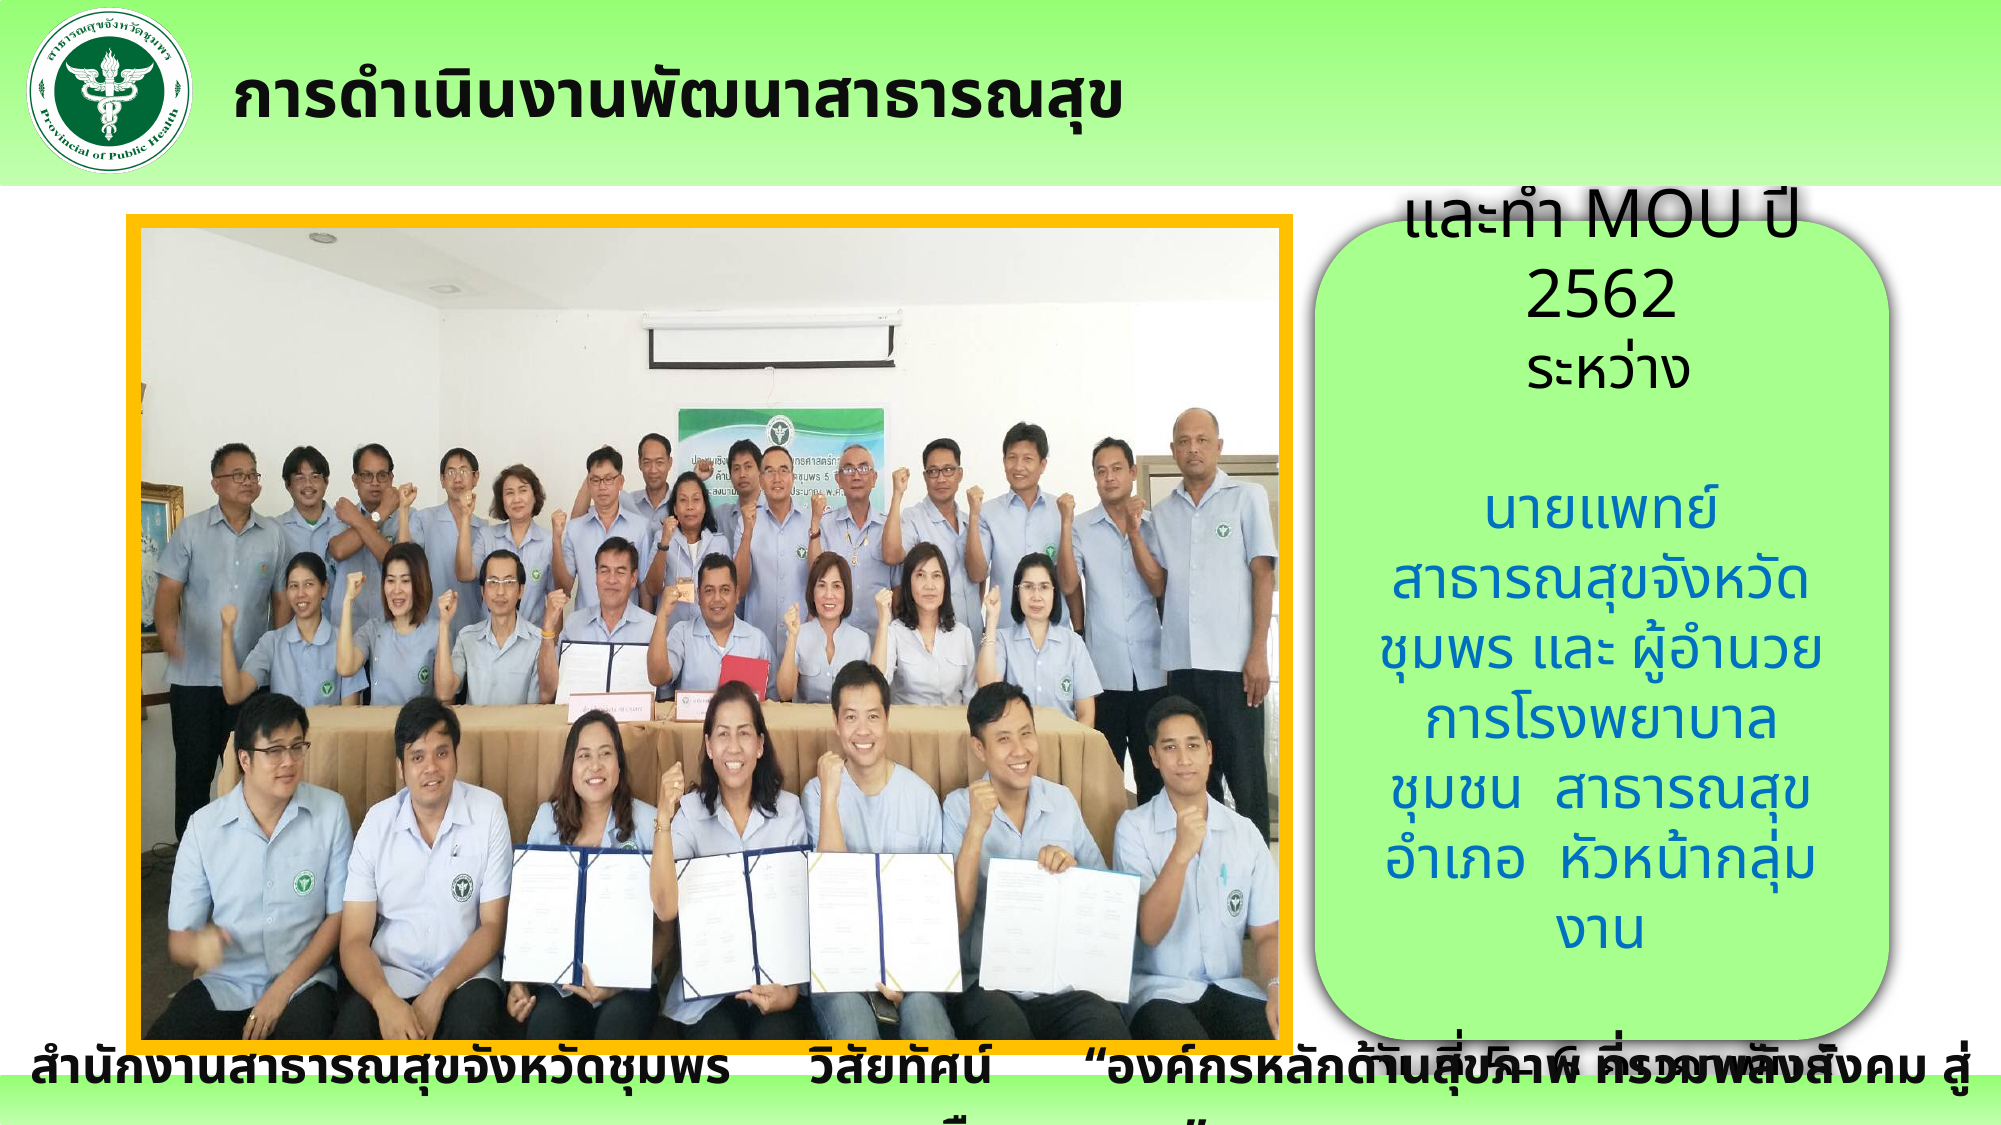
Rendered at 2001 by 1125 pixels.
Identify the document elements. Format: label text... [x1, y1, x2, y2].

picture [140, 228, 1279, 1040]
text_box การดำเนินงานพัฒนาสาธารณสุข [217, 35, 1181, 140]
text_box ถ่ายทอดนโยบาย และทำ MOU ปี 2562 ระหว่าง นายแพทย์สาธารณสุขจังหวัดชุมพร และ ผู้อำนวยการโรงพยาบาลชุมชน สาธารณสุขอำเภอ หัวหน้ากลุ่มงาน วันที่ 5- 6 กุมภาพันธ์ 2562 [1313, 219, 1891, 1041]
text_box สำนักงานสาธารณสุขจังหวัดชุมพร วิสัยทัศน์ “องค์กรหลักด้านสุขภาพ ที่รวมพลังสังคม สู่ชุมพรเมืองสุขภาวะ” [0, 1075, 2000, 1125]
picture [26, 7, 193, 174]
text_box [0, 0, 2000, 186]
